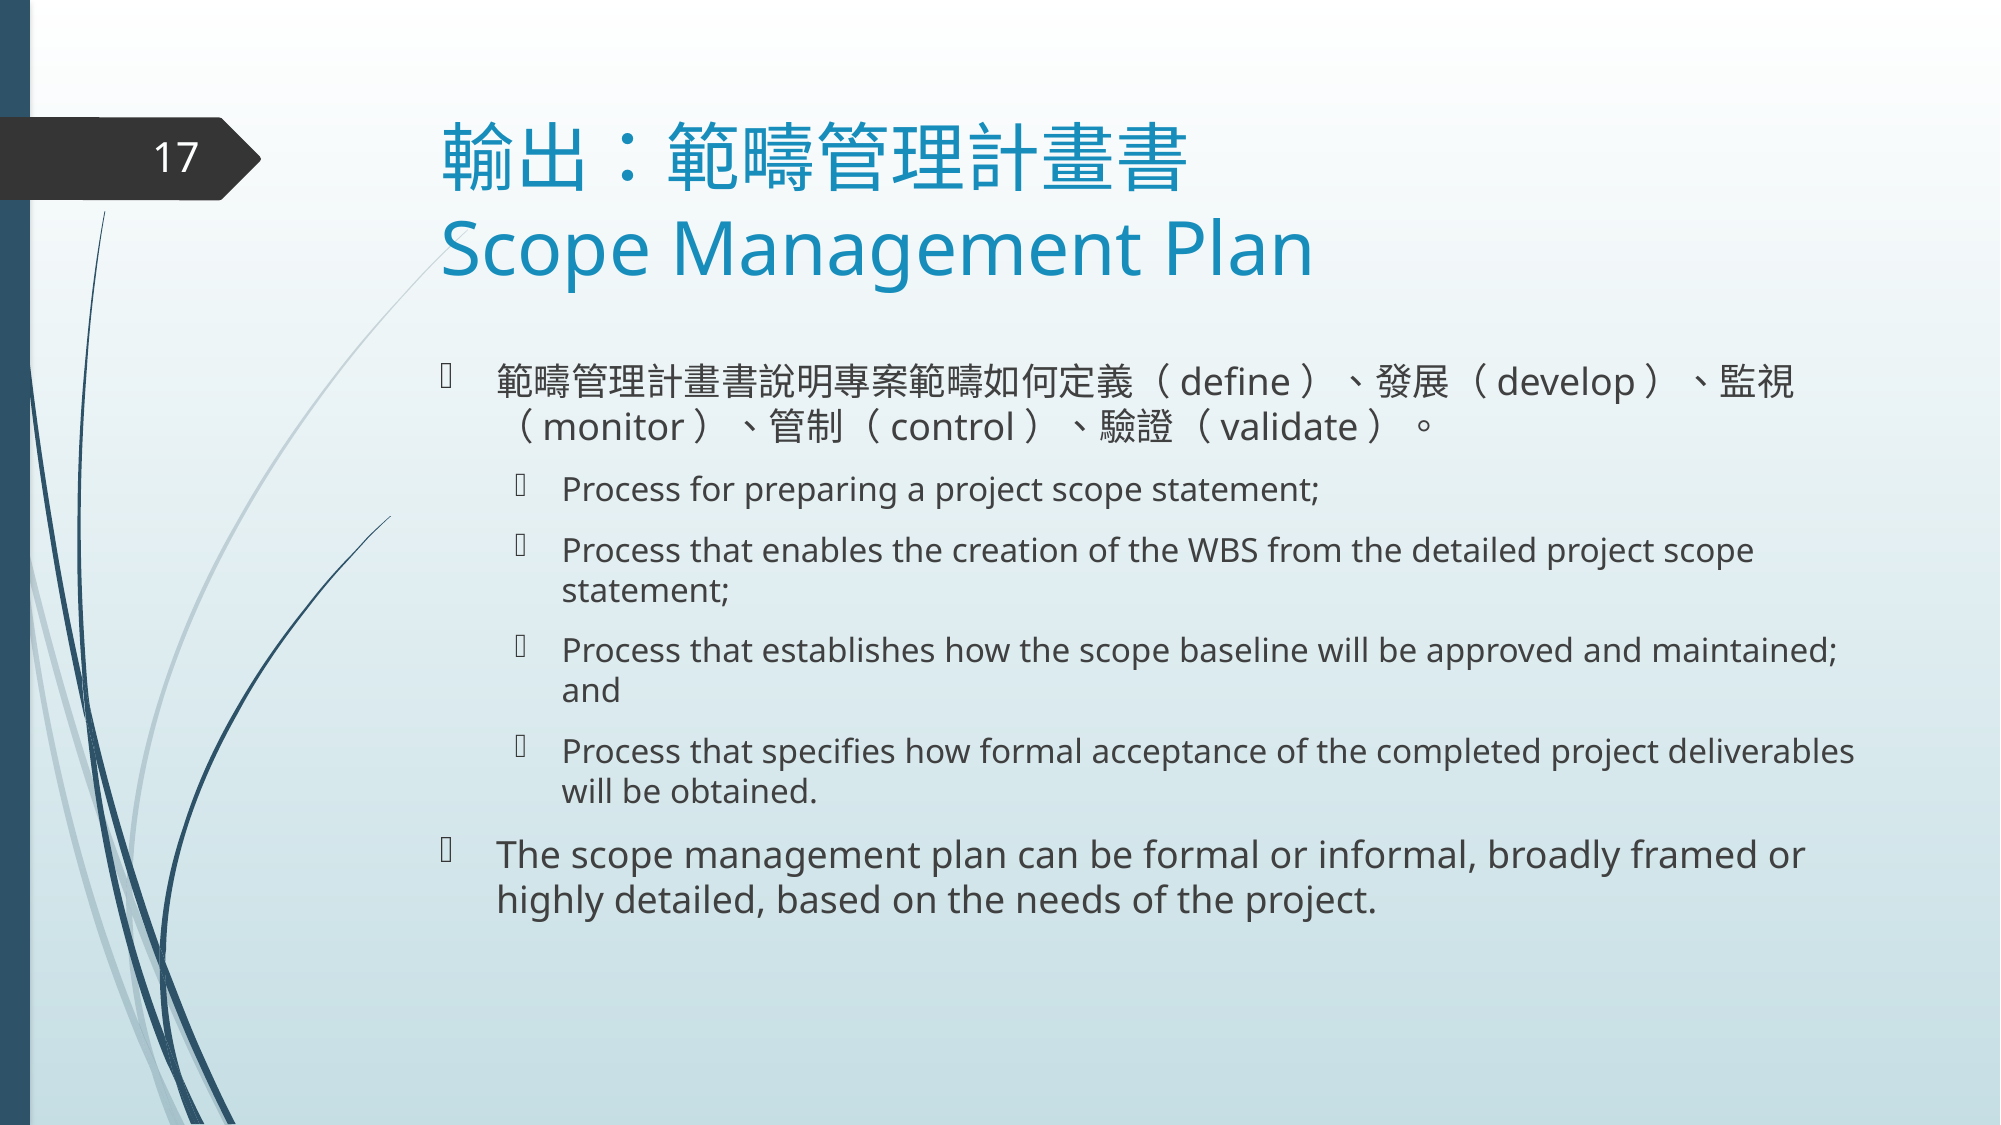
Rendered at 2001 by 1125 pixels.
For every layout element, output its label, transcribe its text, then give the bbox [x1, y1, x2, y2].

list 範疇管理計畫書說明專案範疇如何定義（define）、發展（develop）、監視（monitor）、管制（control）、驗證（validate）。 Process for preparing a project scope statement; Process that enables the creation of the WBS from the detailed project scope statement; Process that establishes how the scope baseline will be approved and maintained; and Process that specifies how formal acceptance of the completed project deliverables will be obtained. The scope management plan can be formal or informal, broadly framed or highly detailed, based on the needs of the project. [424, 350, 1888, 970]
title 輸出：範疇管理計畫書 Scope Management Plan [425, 102, 1888, 313]
slide_number 17 [87, 129, 216, 190]
